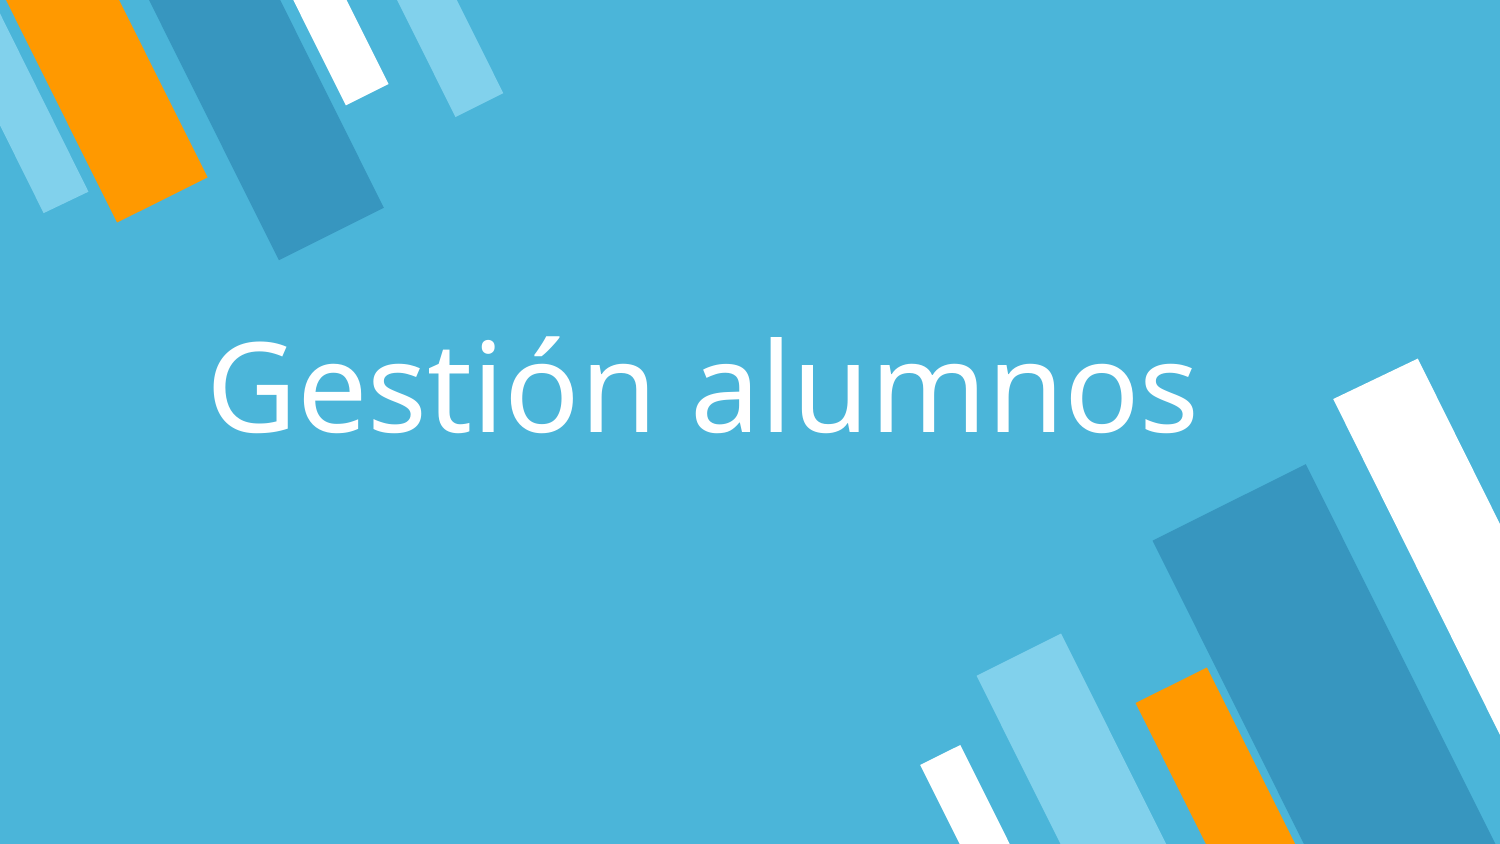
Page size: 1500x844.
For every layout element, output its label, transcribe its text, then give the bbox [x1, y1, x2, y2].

title Gestión alumnos [191, 297, 1223, 473]
